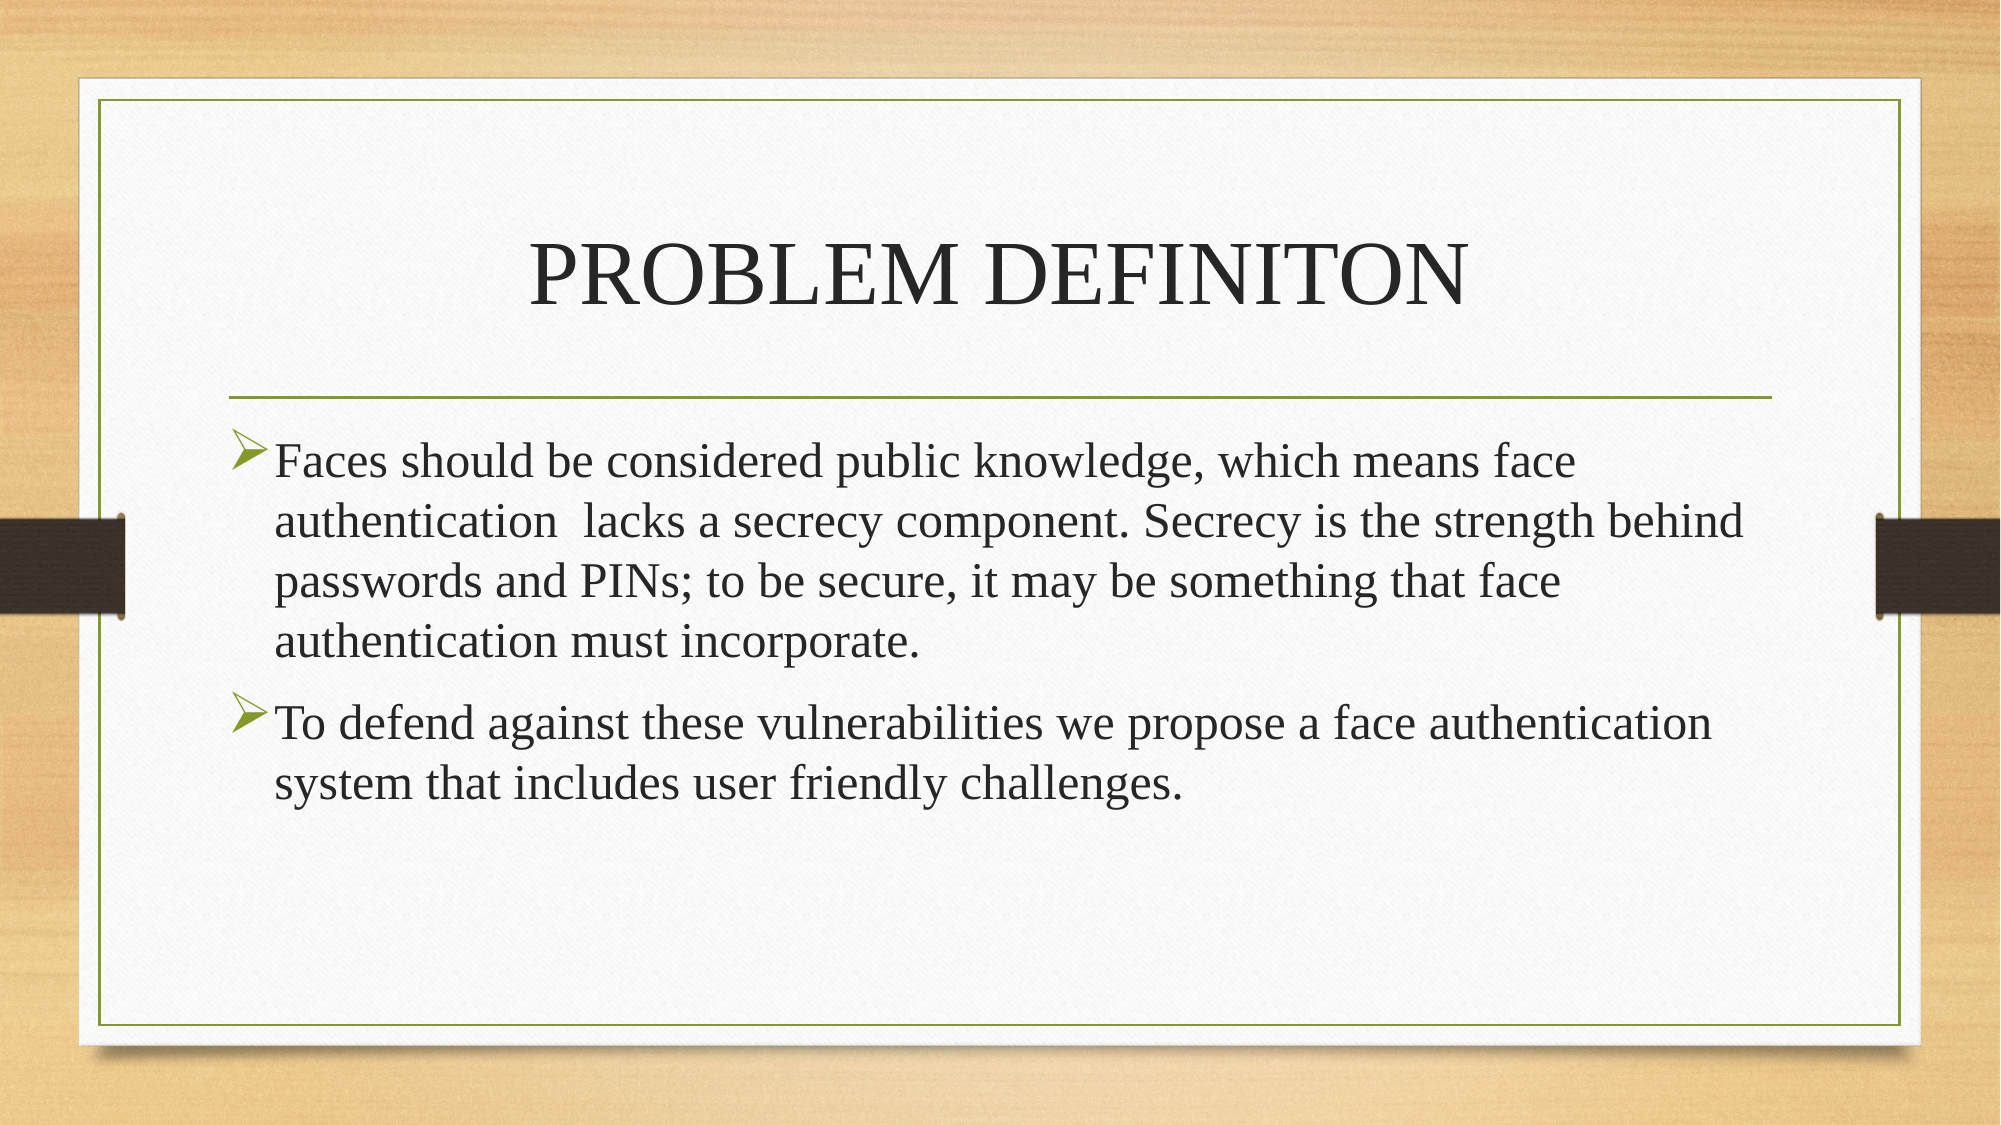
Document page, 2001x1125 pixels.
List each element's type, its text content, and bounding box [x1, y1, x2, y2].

picture [0, 0, 2001, 1125]
title PROBLEM DEFINITON [212, 161, 1788, 375]
list Faces should be considered public knowledge, which means face authentication lacks a secrecy component. Secrecy is the strength behind passwords and PINs; to be secure, it may be something that face authentication must incorporate. To defend against these vulnerabilities we propose a face authentication system that includes user friendly challenges. [212, 419, 1788, 964]
